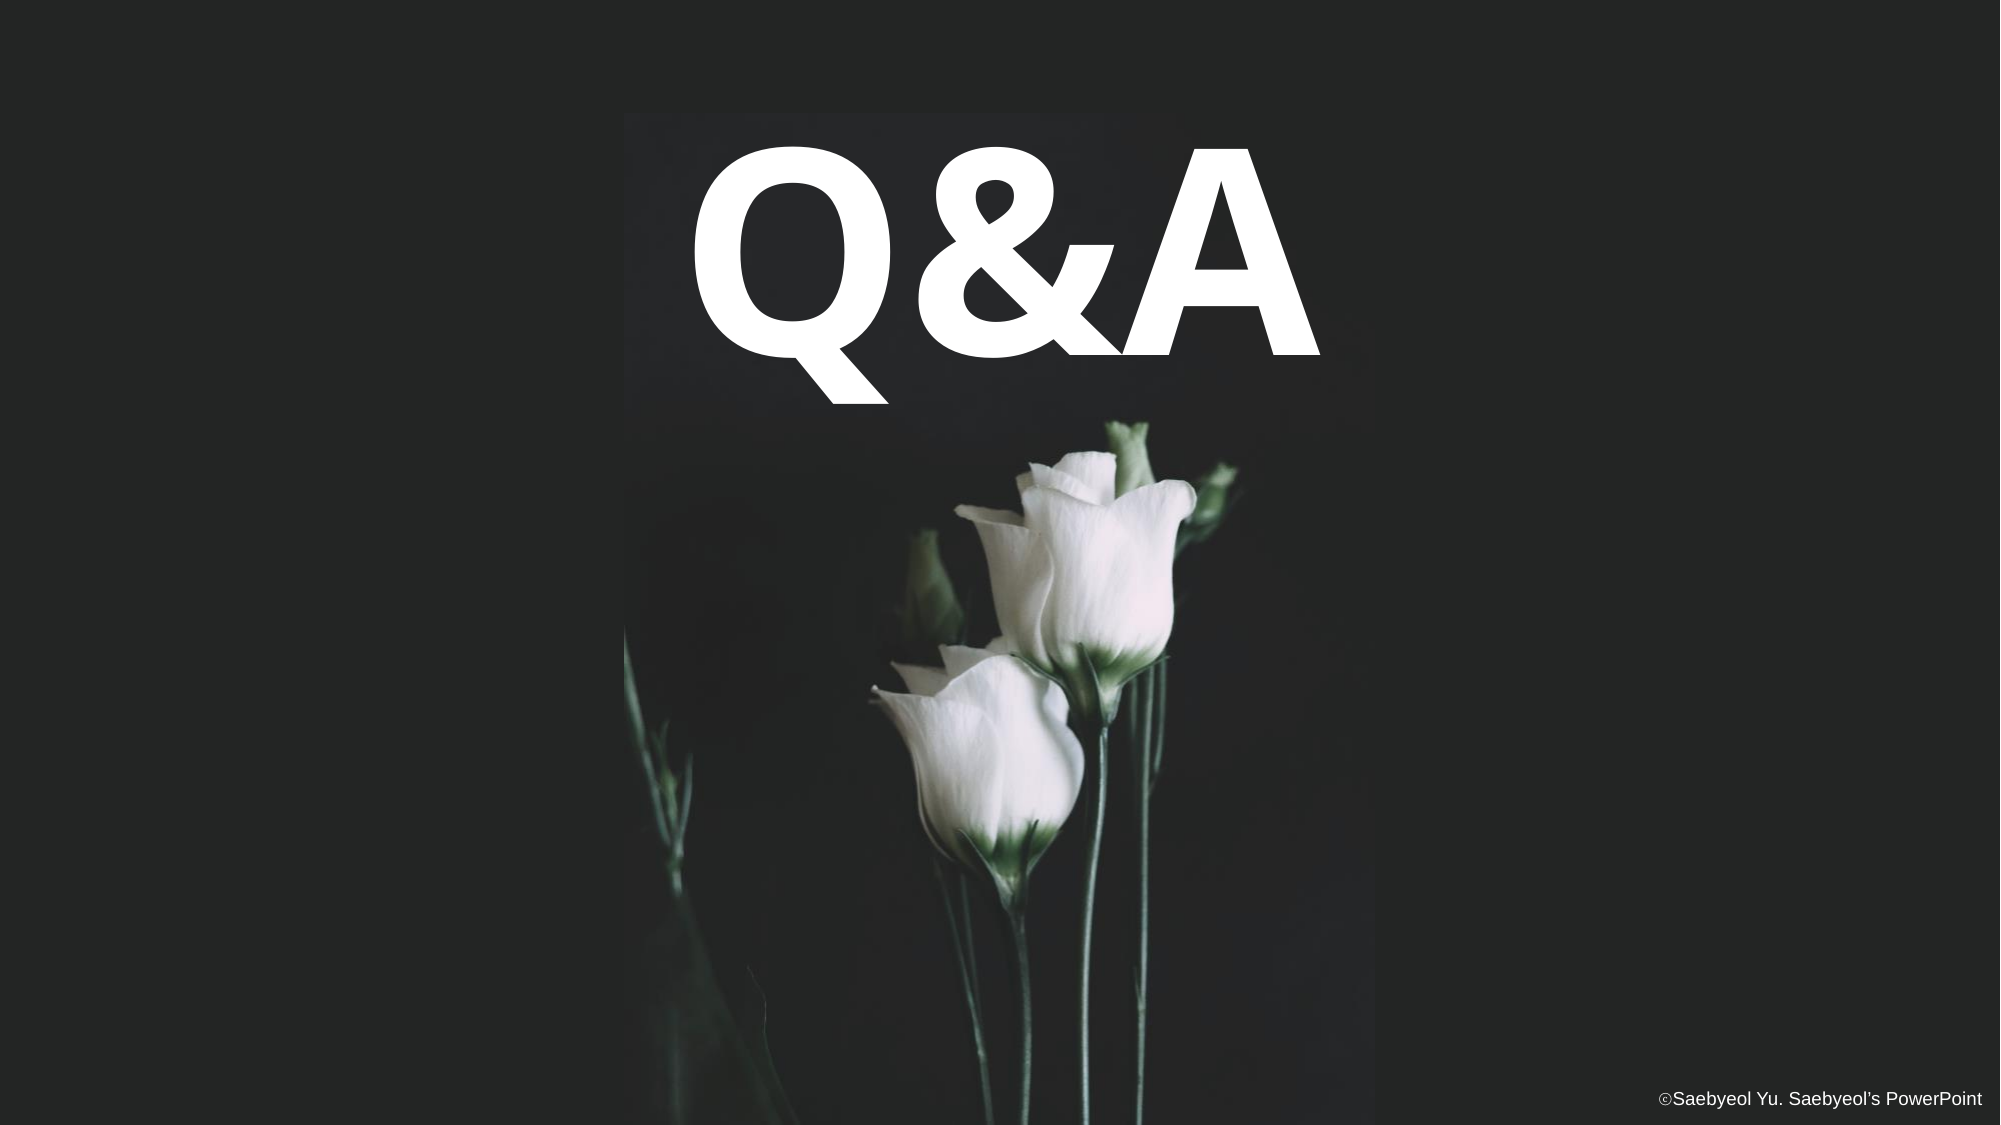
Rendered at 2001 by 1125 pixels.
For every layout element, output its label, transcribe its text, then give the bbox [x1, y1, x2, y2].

text_box Q&A [500, 60, 1500, 421]
picture [624, 113, 1375, 1125]
